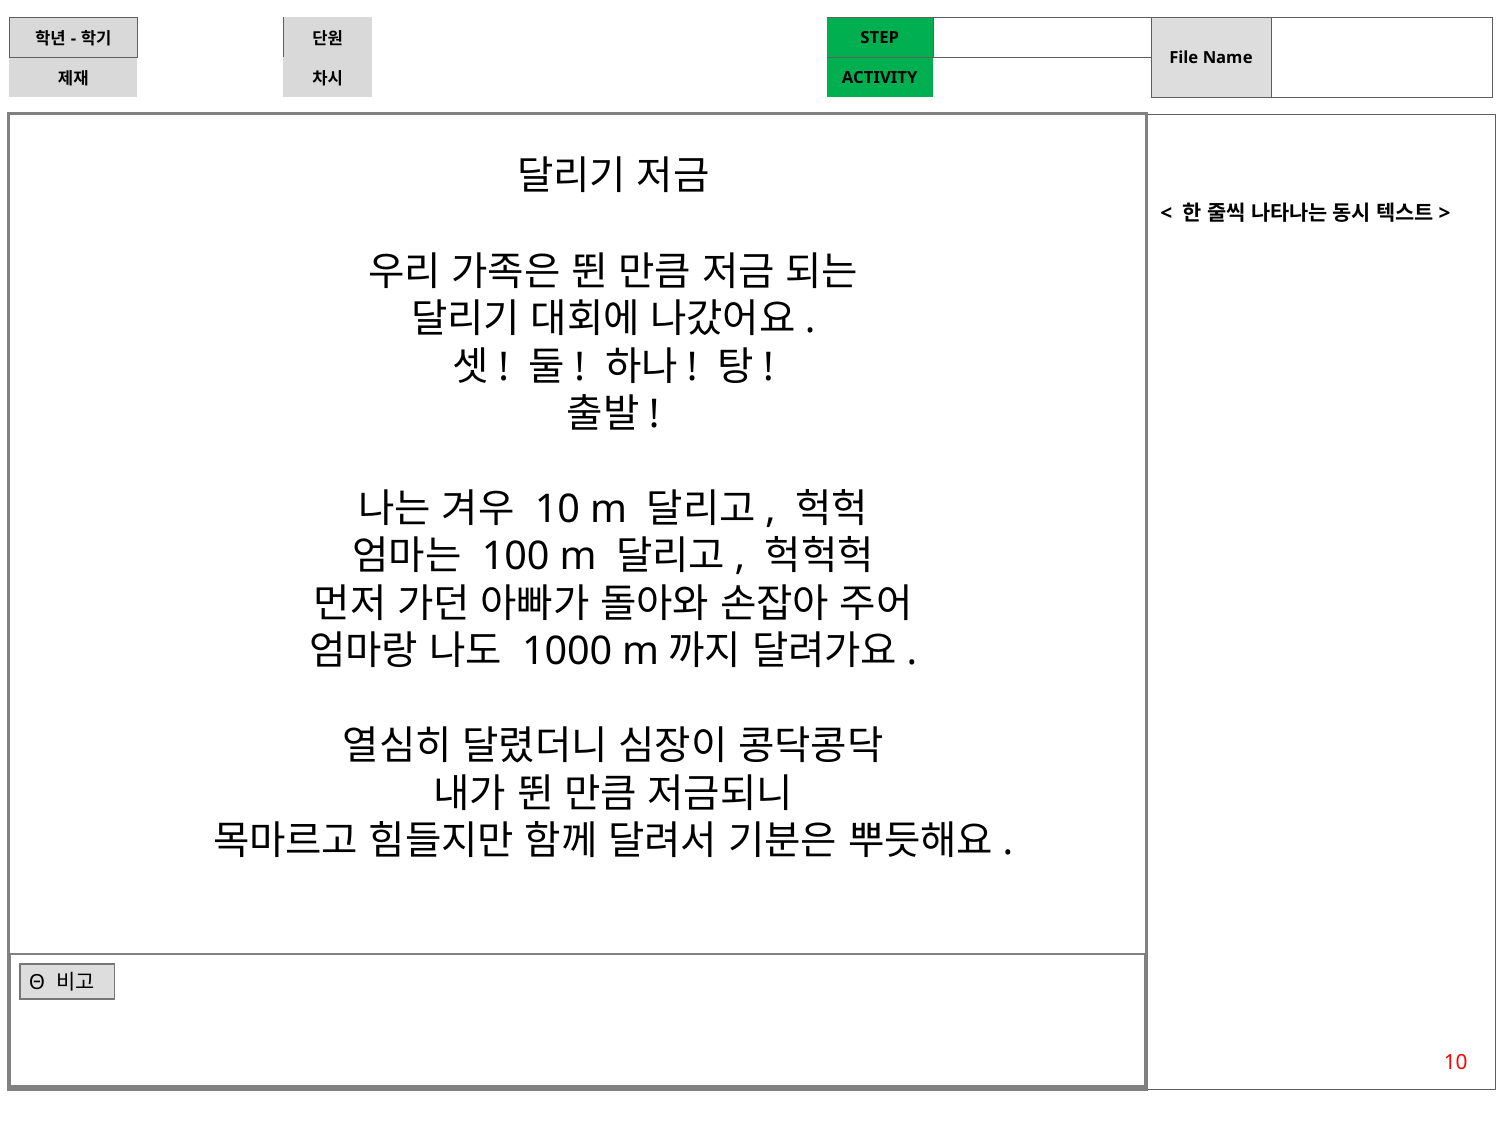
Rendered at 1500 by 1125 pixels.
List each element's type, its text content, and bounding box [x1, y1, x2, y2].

text_box < 한 줄씩 나타나는 동시 텍스트> [1145, 160, 1500, 264]
text_box 달리기 저금 우리 가족은 뛴 만큼 저금 되는 달리기 대회에 나갔어요. 셋! 둘! 하나! 탕! 출발! 나는 겨우 10 m 달리고, 헉헉 엄마는 100 m 달리고, 헉헉헉 먼저 가던 아빠가 돌아와 손잡아 주어 엄마랑 나도 1000 m까지 달려가요. 열심히 달렸더니 심장이 콩닥콩닥 내가 뛴 만큼 저금되니 목마르고 힘들지만 함께 달려서 기분은 뿌듯해요. [165, 143, 1062, 871]
